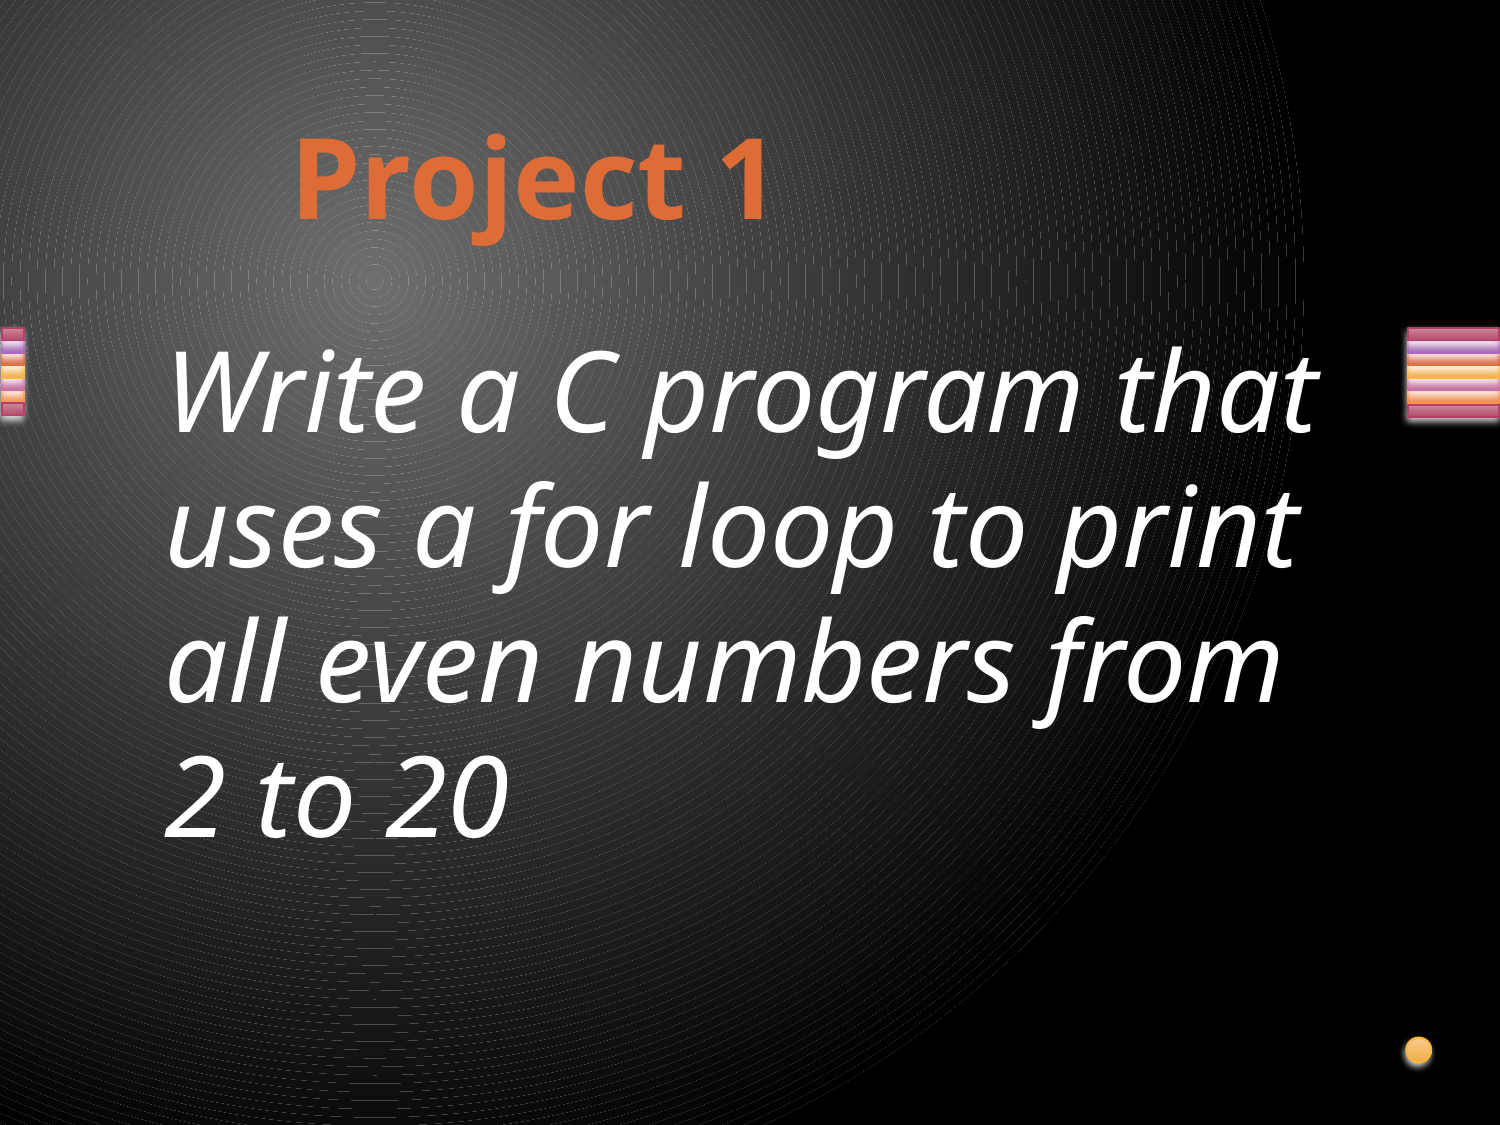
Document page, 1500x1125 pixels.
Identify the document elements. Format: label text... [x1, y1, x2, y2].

text_box Project 1 [275, 99, 796, 250]
list Write a C program that uses a for loop to print all even numbers from 2 to 20 [150, 312, 1375, 1005]
